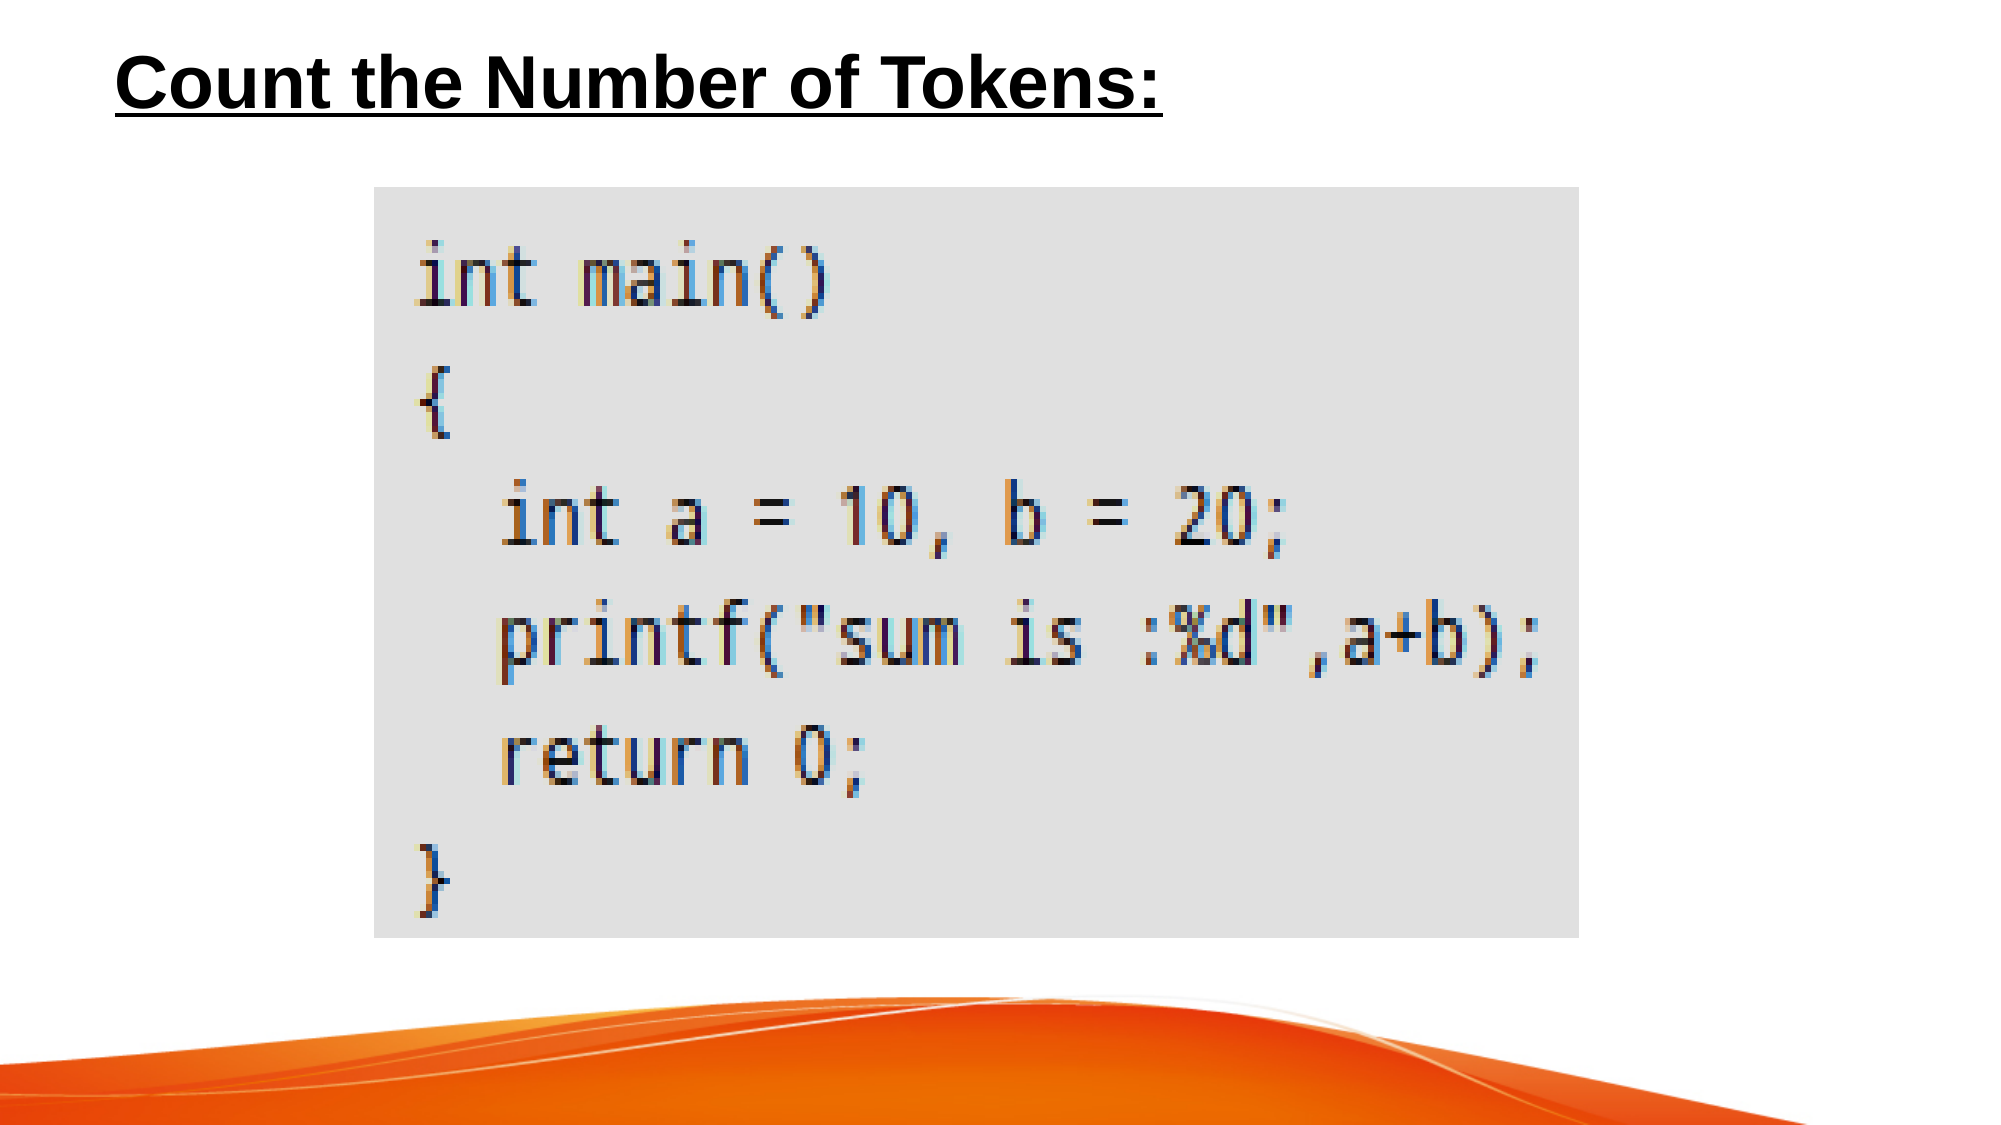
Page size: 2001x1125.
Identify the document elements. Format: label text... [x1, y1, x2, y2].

title Count the Number of Tokens: [99, 30, 1901, 127]
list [374, 187, 1579, 938]
picture [0, 0, 2000, 1125]
